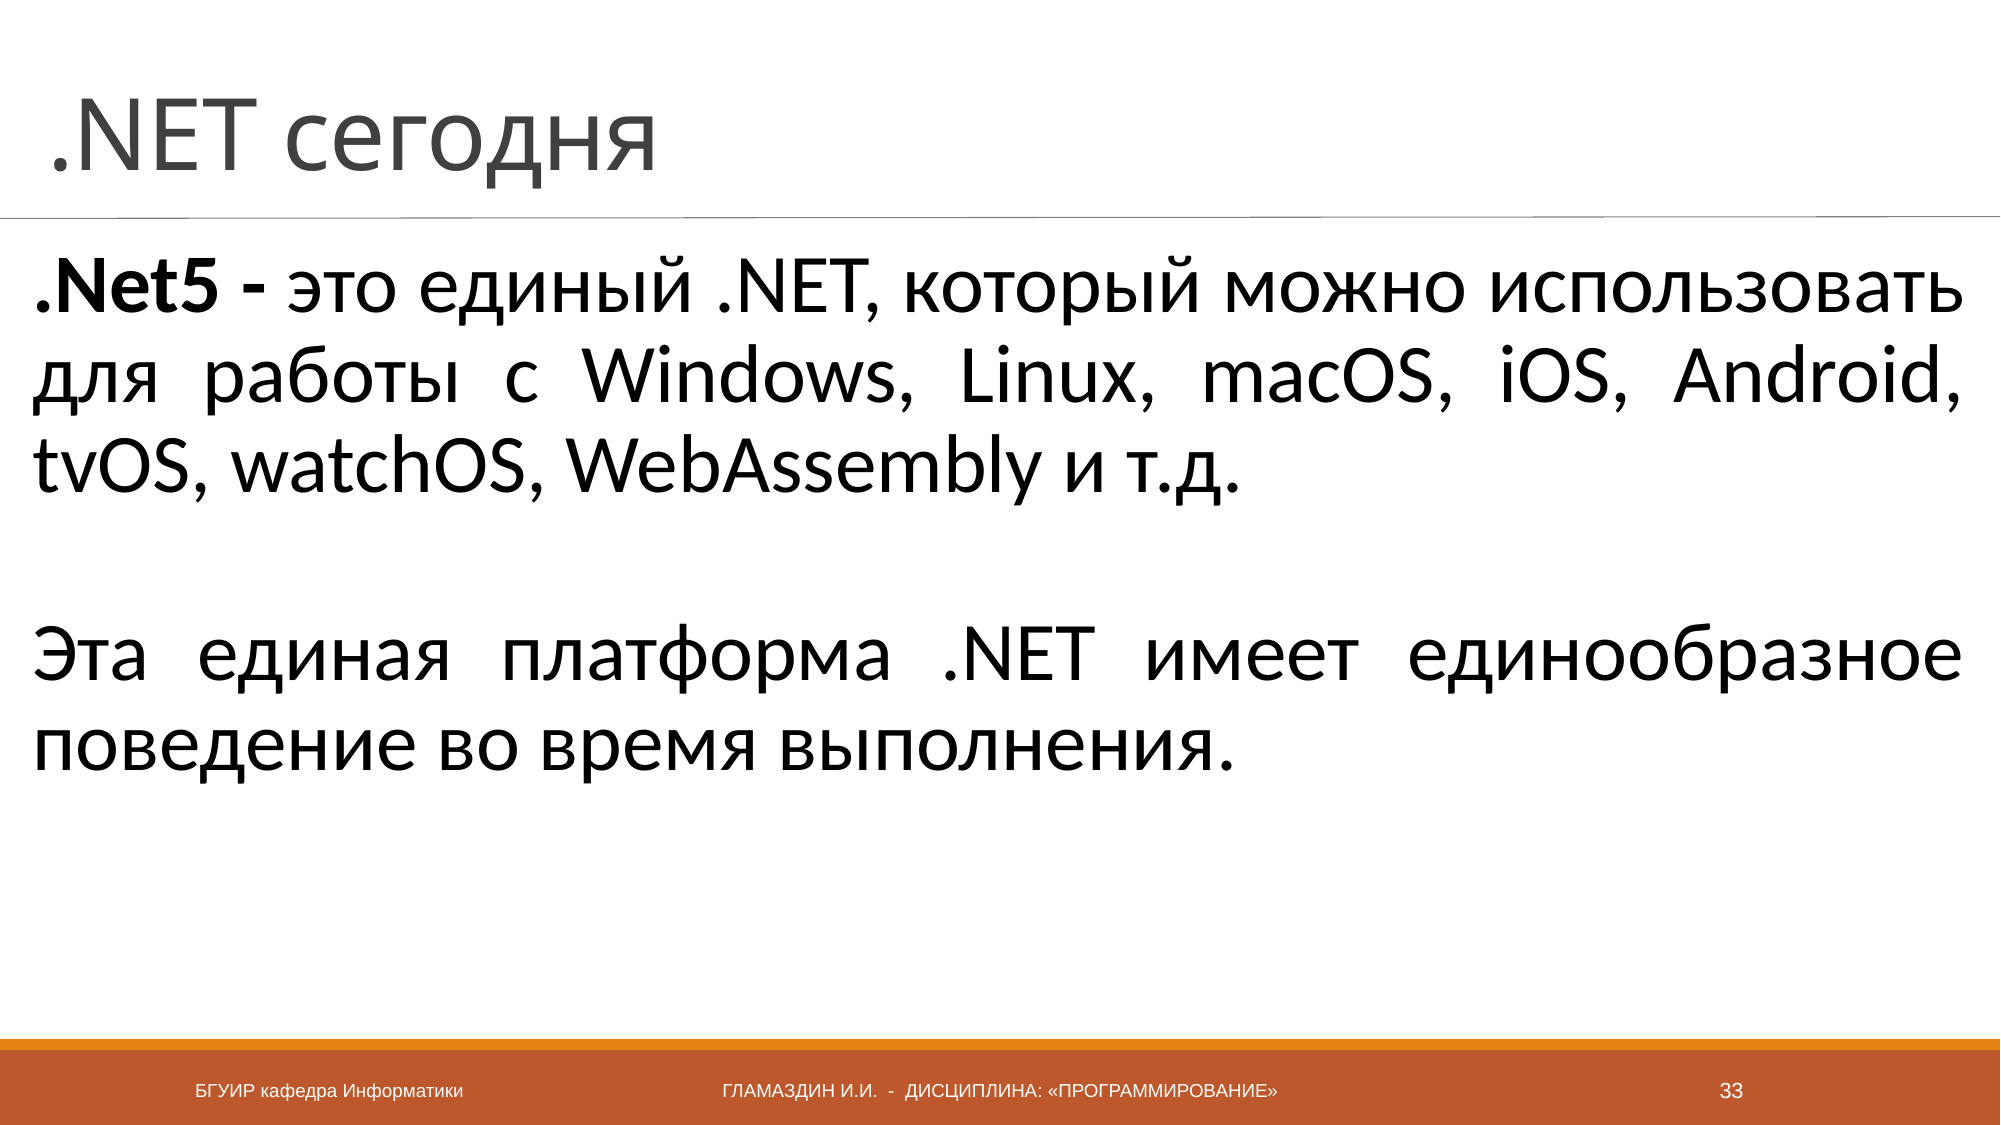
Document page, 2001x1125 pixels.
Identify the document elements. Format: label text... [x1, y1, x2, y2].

title .NET сегодня [32, 47, 1967, 198]
slide_number 33 [1624, 1059, 1840, 1120]
footer Гламаздин и.и. - дисциплина: «Программирование» [604, 1059, 1396, 1120]
slide_number БГУИР кафедра Информатики [180, 1059, 586, 1120]
list .Net5 - это единый .NET, который можно использовать для работы с Windows, Linux, macOS, iOS, Android, tvOS, watchOS, WebAssembly и т.д. Эта единая платформа .NET имеет единообразное поведение во время выполнения. [32, 233, 1967, 1025]
